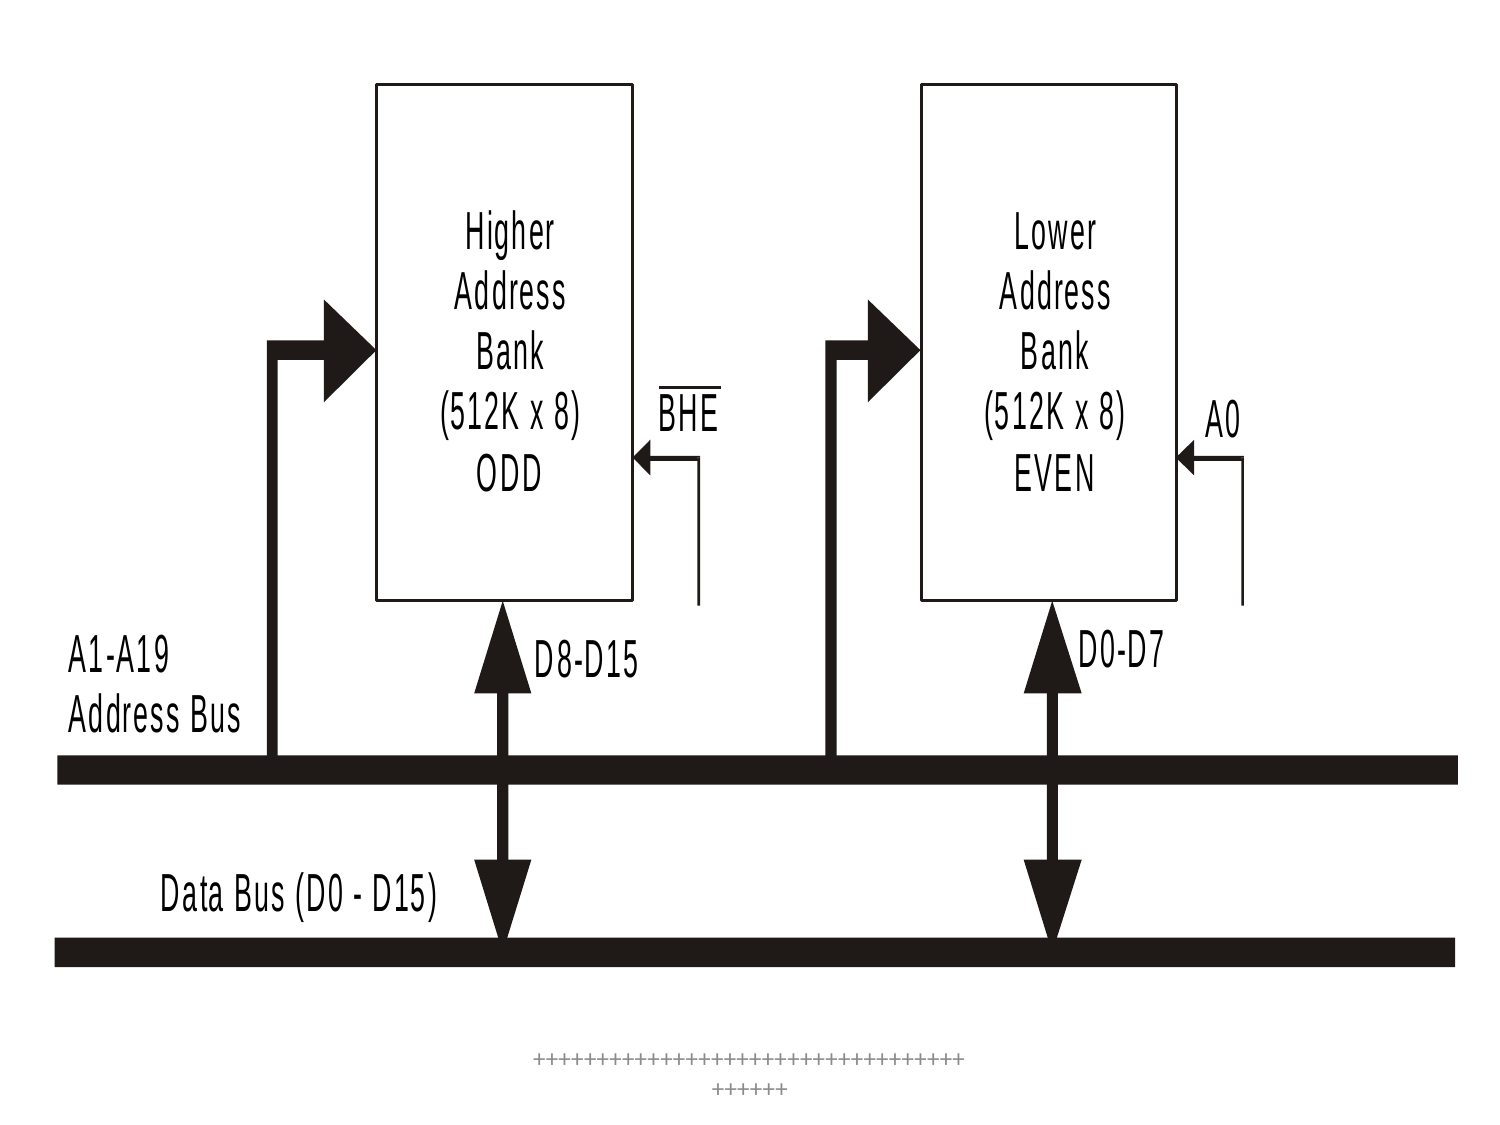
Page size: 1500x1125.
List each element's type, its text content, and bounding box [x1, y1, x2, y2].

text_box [49, 74, 1463, 976]
footer ++++++++++++++++++++++++++++++++++++++++ [512, 1042, 988, 1103]
